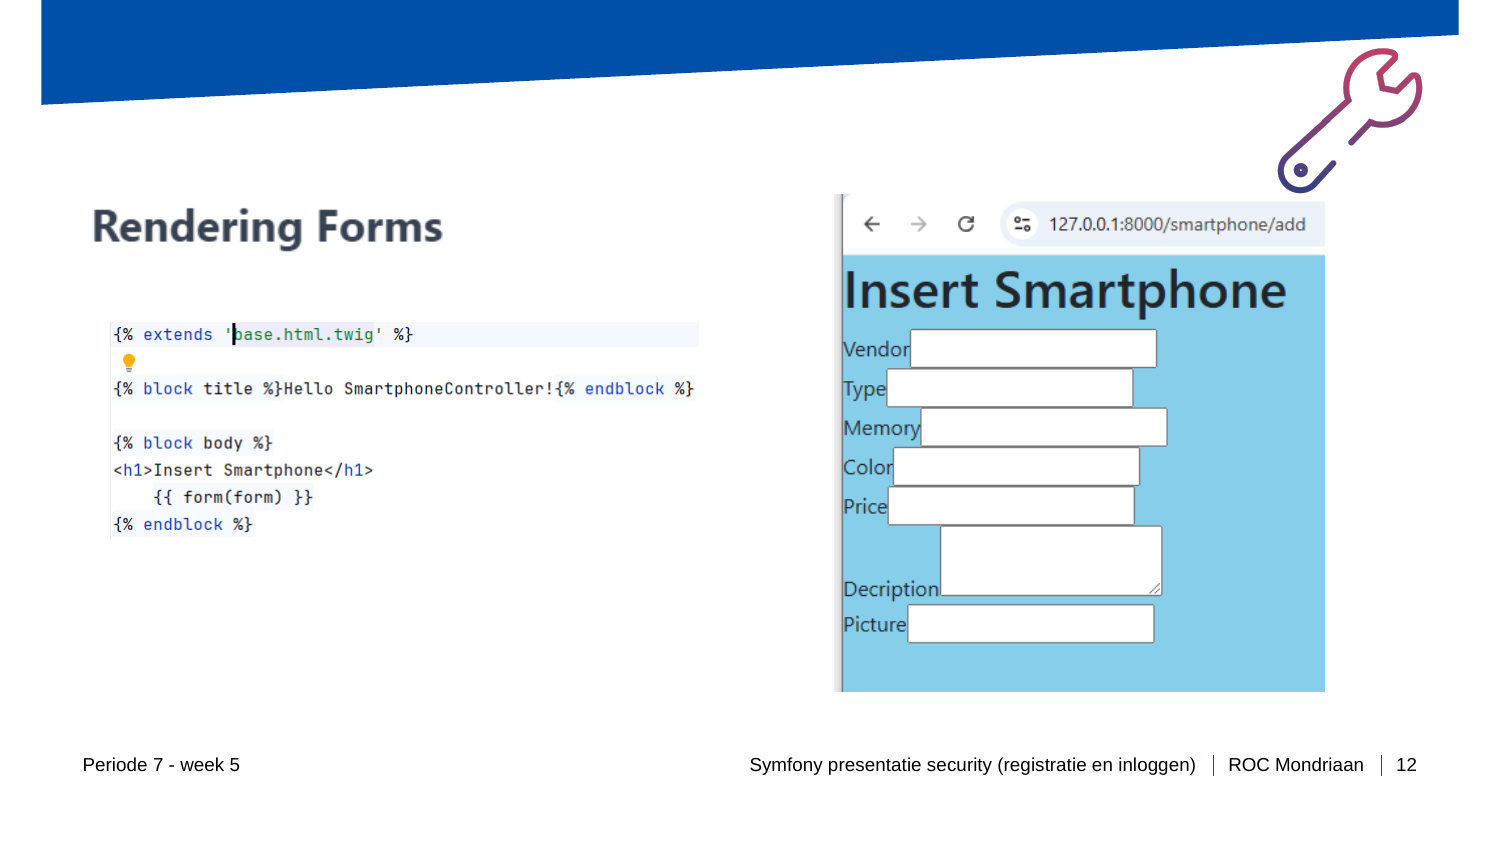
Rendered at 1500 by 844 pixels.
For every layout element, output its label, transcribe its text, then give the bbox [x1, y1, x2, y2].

picture [834, 20, 1450, 692]
picture [109, 322, 699, 539]
slide_number Periode 7 - week 5 [82, 752, 319, 783]
picture [82, 199, 449, 253]
footer Symfony presentatie security (registratie en inloggen) [386, 752, 1214, 783]
slide_number 12 [1381, 752, 1418, 783]
